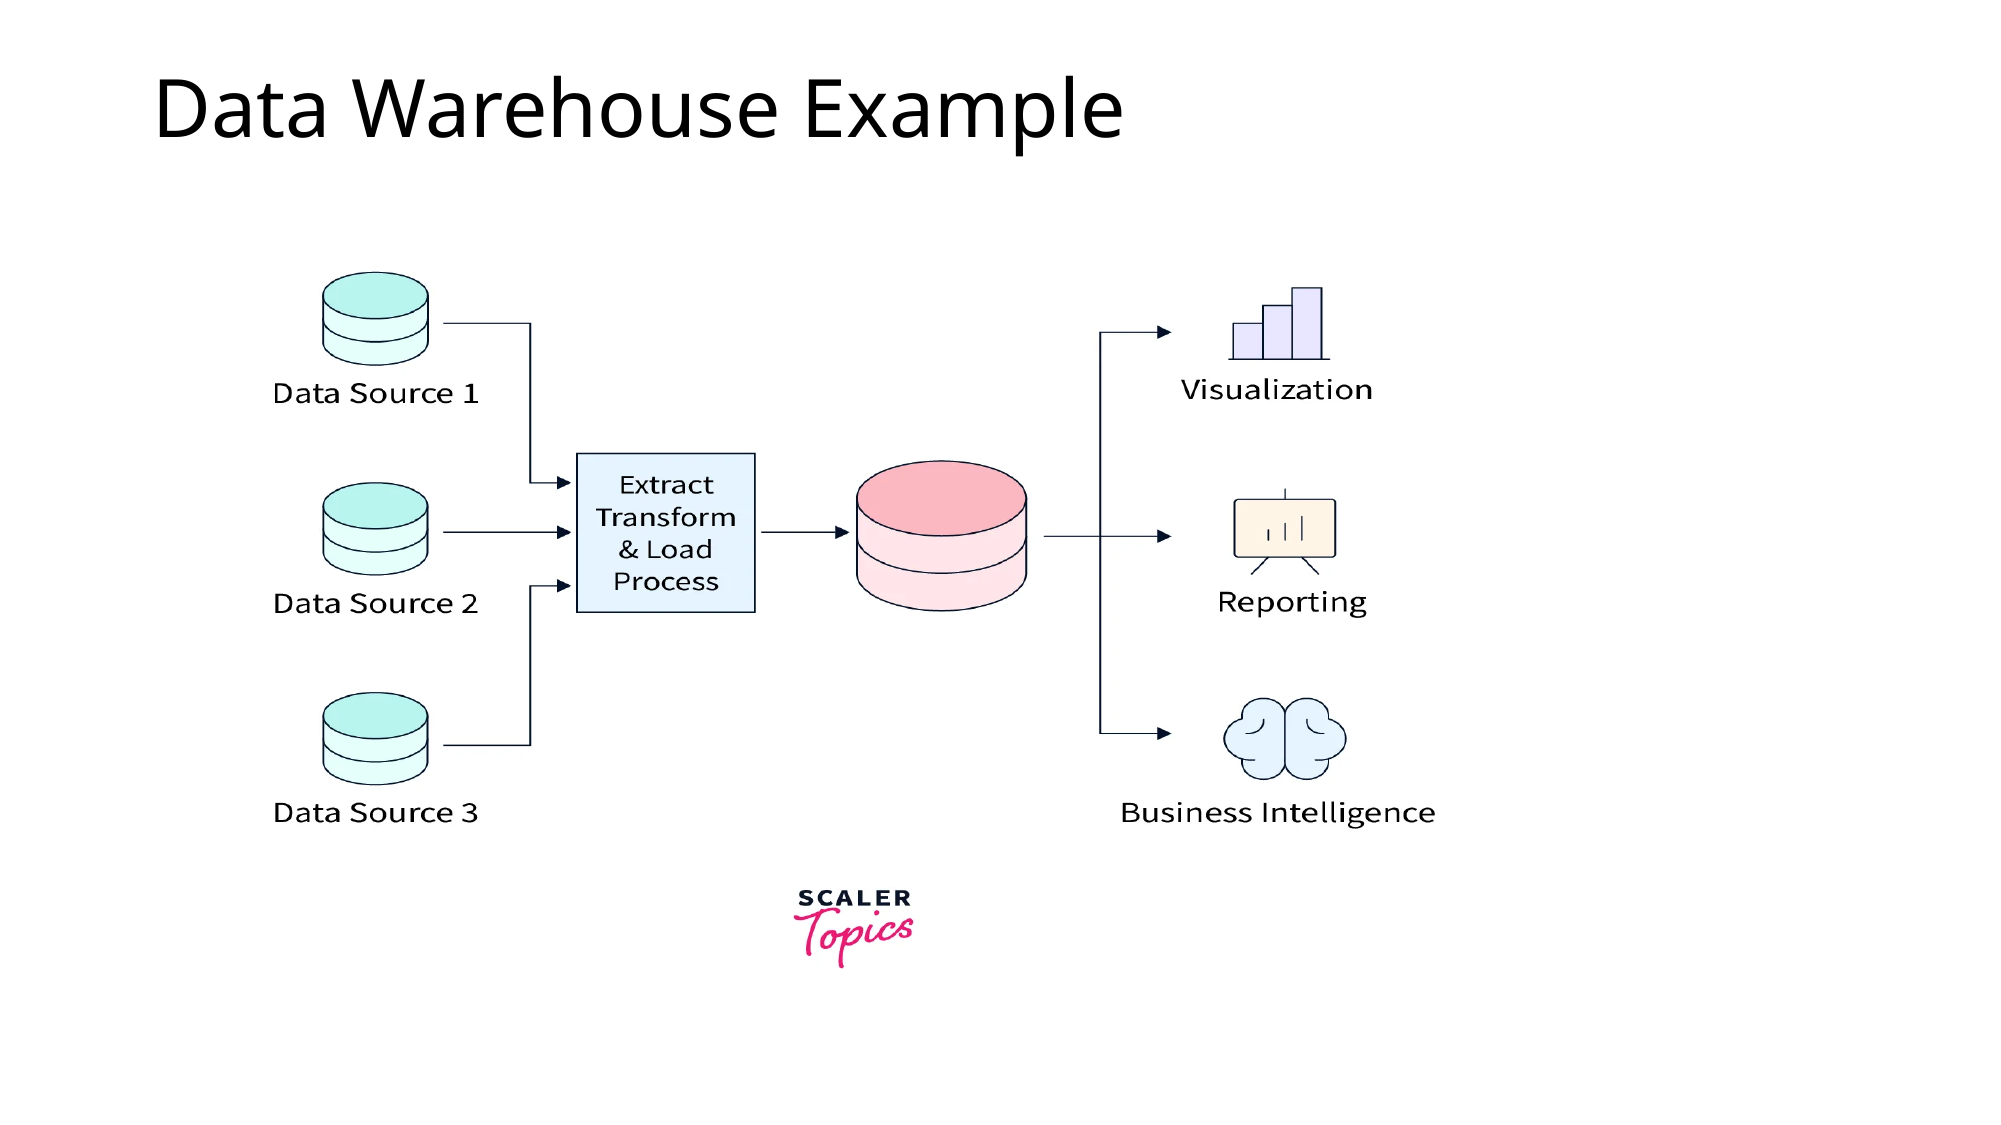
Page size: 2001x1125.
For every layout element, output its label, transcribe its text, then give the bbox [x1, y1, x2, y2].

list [136, 177, 1570, 1039]
title Data Warehouse Example [137, 59, 1863, 163]
